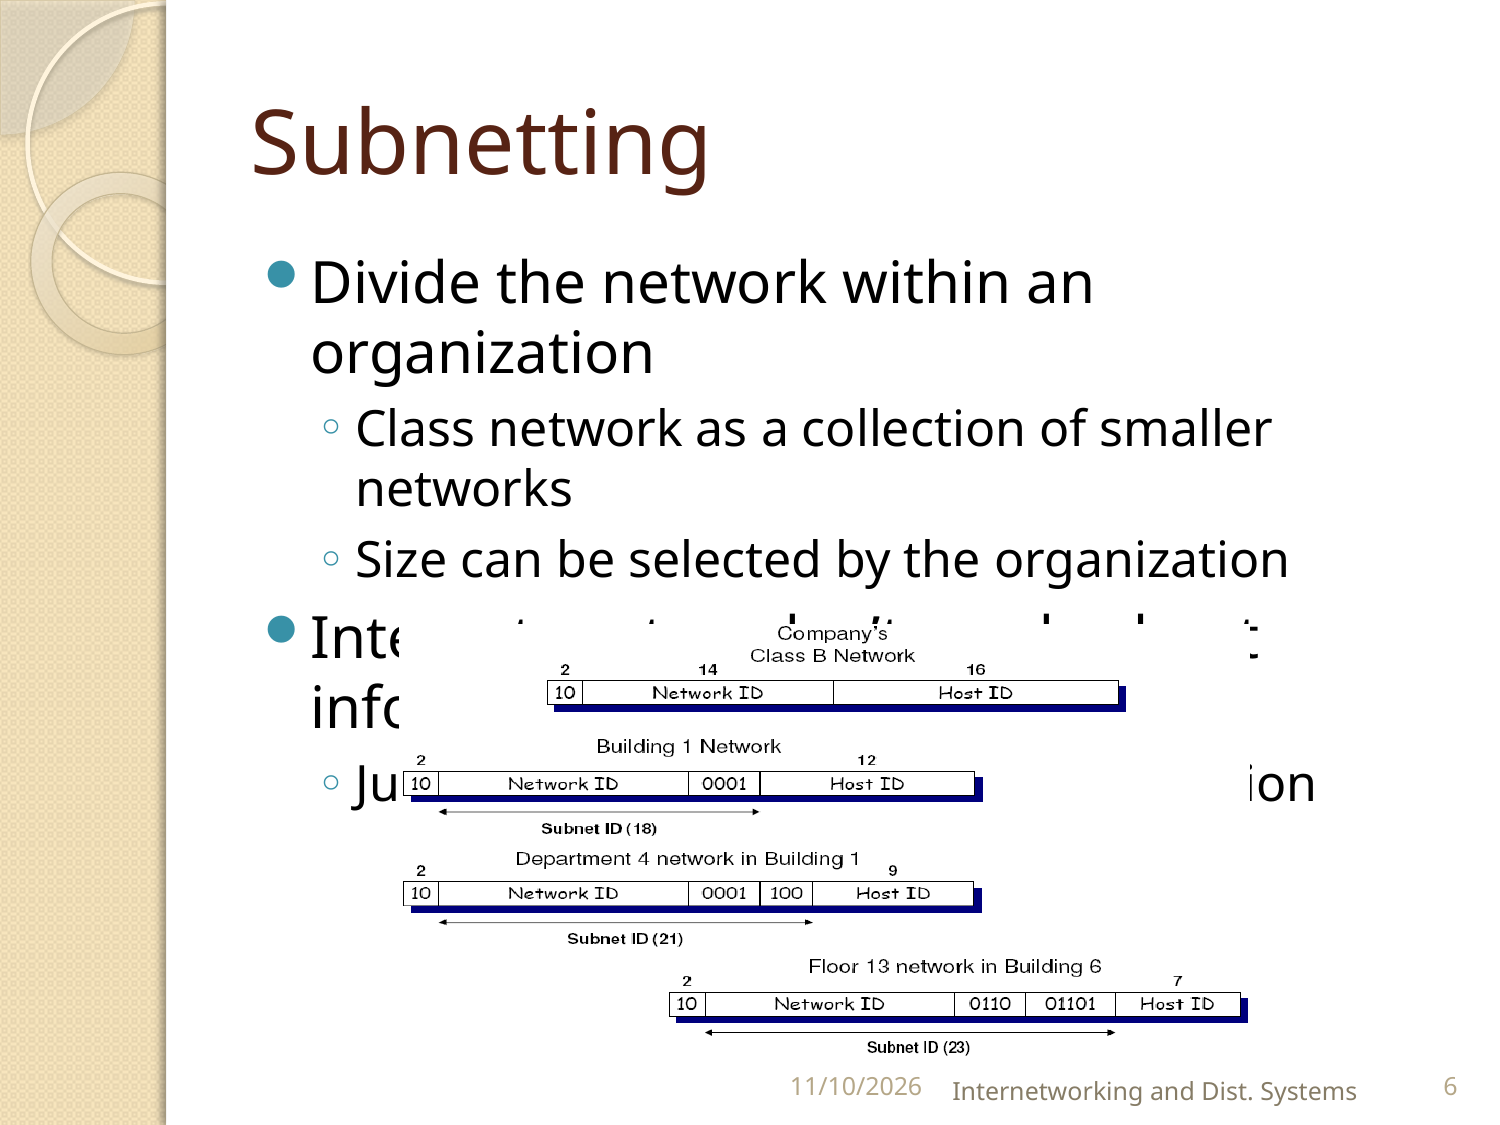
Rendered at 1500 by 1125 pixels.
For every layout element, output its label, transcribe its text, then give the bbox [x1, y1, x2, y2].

picture [399, 624, 1251, 1064]
title Subnetting [235, 45, 1466, 233]
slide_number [587, 1049, 937, 1113]
slide_number 6 [1413, 1034, 1488, 1113]
footer Internetworking and Dist. Systems [937, 1034, 1413, 1113]
list Divide the network within an organization Class network as a collection of smaller networks Size can be selected by the organization Internet routers don’t need subnet information Just route their traffic to the organization [235, 237, 1466, 651]
